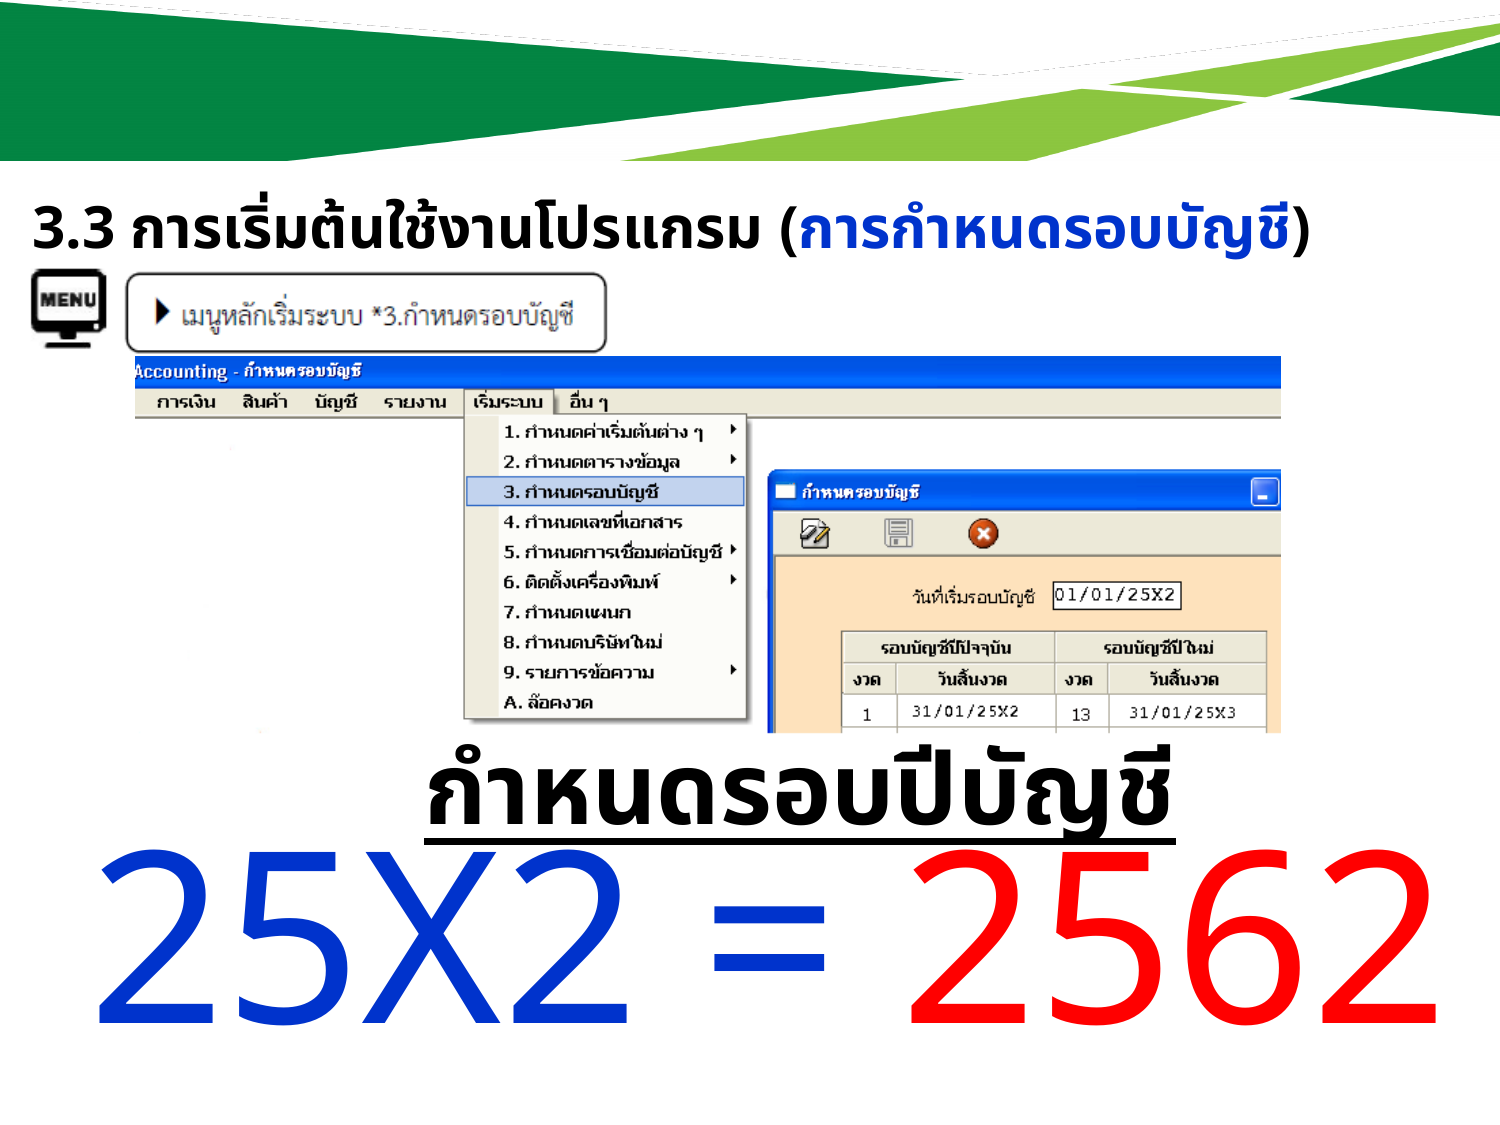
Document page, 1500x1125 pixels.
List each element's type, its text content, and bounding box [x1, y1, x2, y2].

picture [0, 1, 1500, 161]
text_box 25X2 = 2562 [73, 776, 1464, 1079]
picture [22, 255, 1282, 736]
text_box 3.3 การเริ่มต้นใช้งานโปรแกรม (การกำหนดรอบบัญชี) [17, 182, 1500, 290]
text_box กำหนดรอบปีบัญชี [409, 744, 1191, 853]
